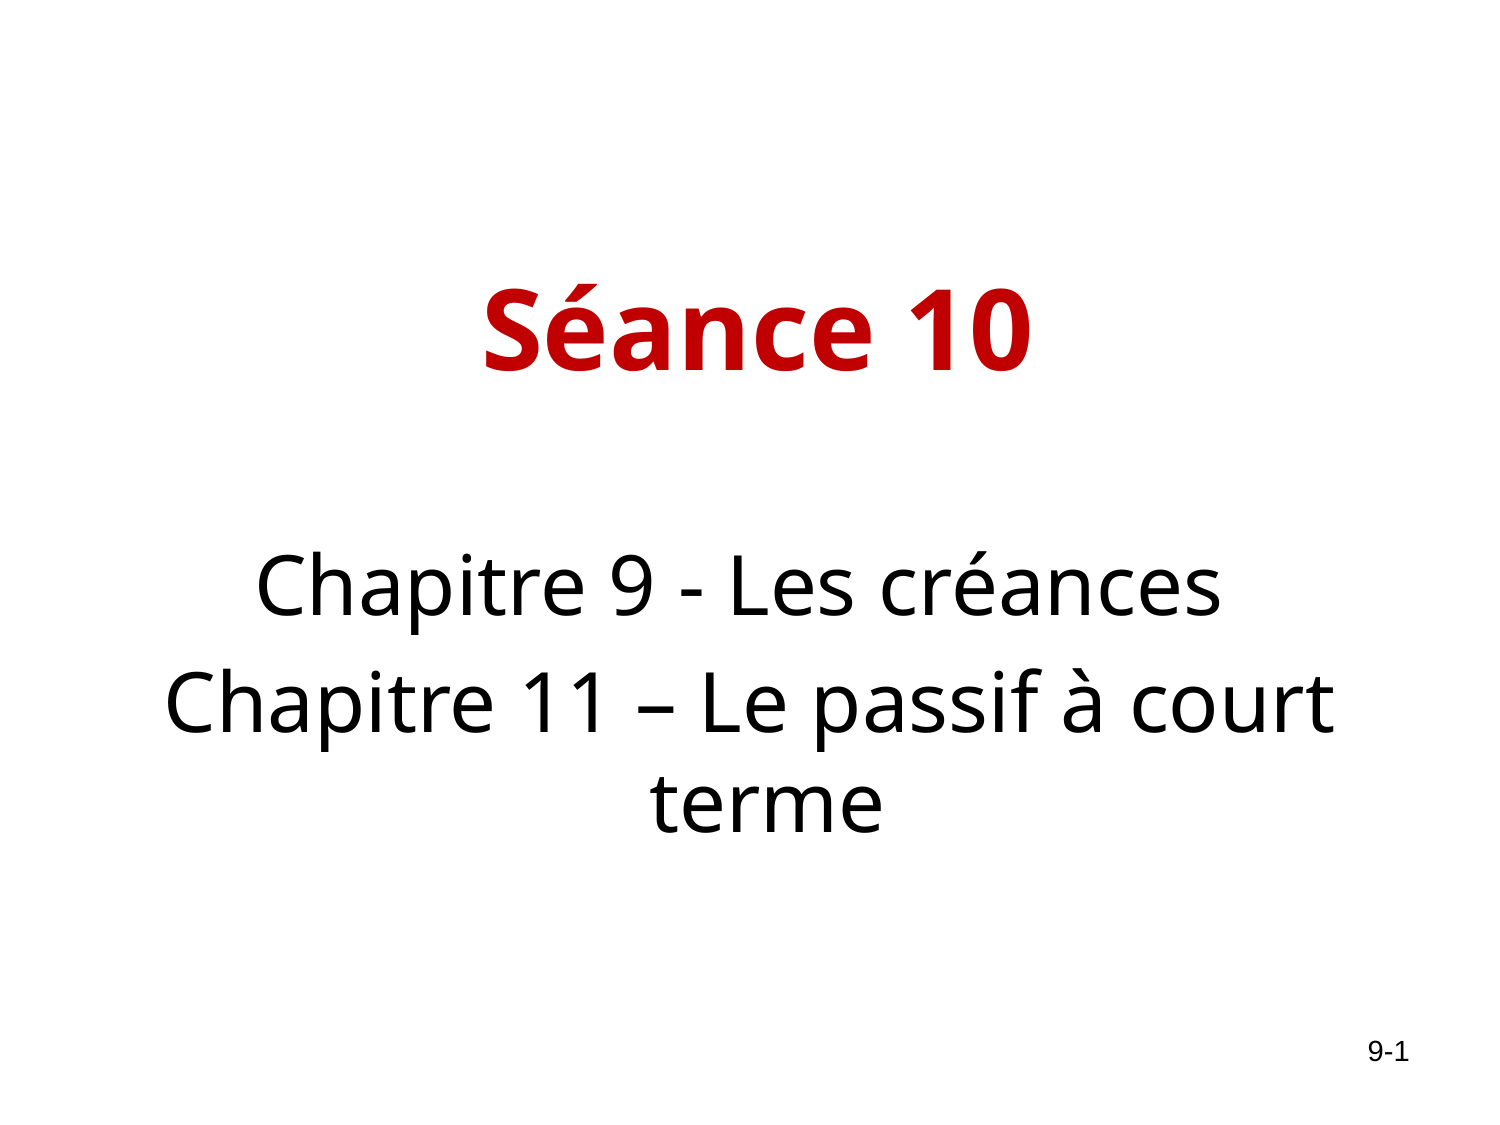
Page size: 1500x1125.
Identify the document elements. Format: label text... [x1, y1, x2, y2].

text_box Chapitre 9 - Les créances Chapitre 11 – Le passif à court terme [112, 525, 1388, 875]
slide_number 9-1 [1074, 1024, 1425, 1103]
text_box Séance 10 [123, 231, 1391, 420]
